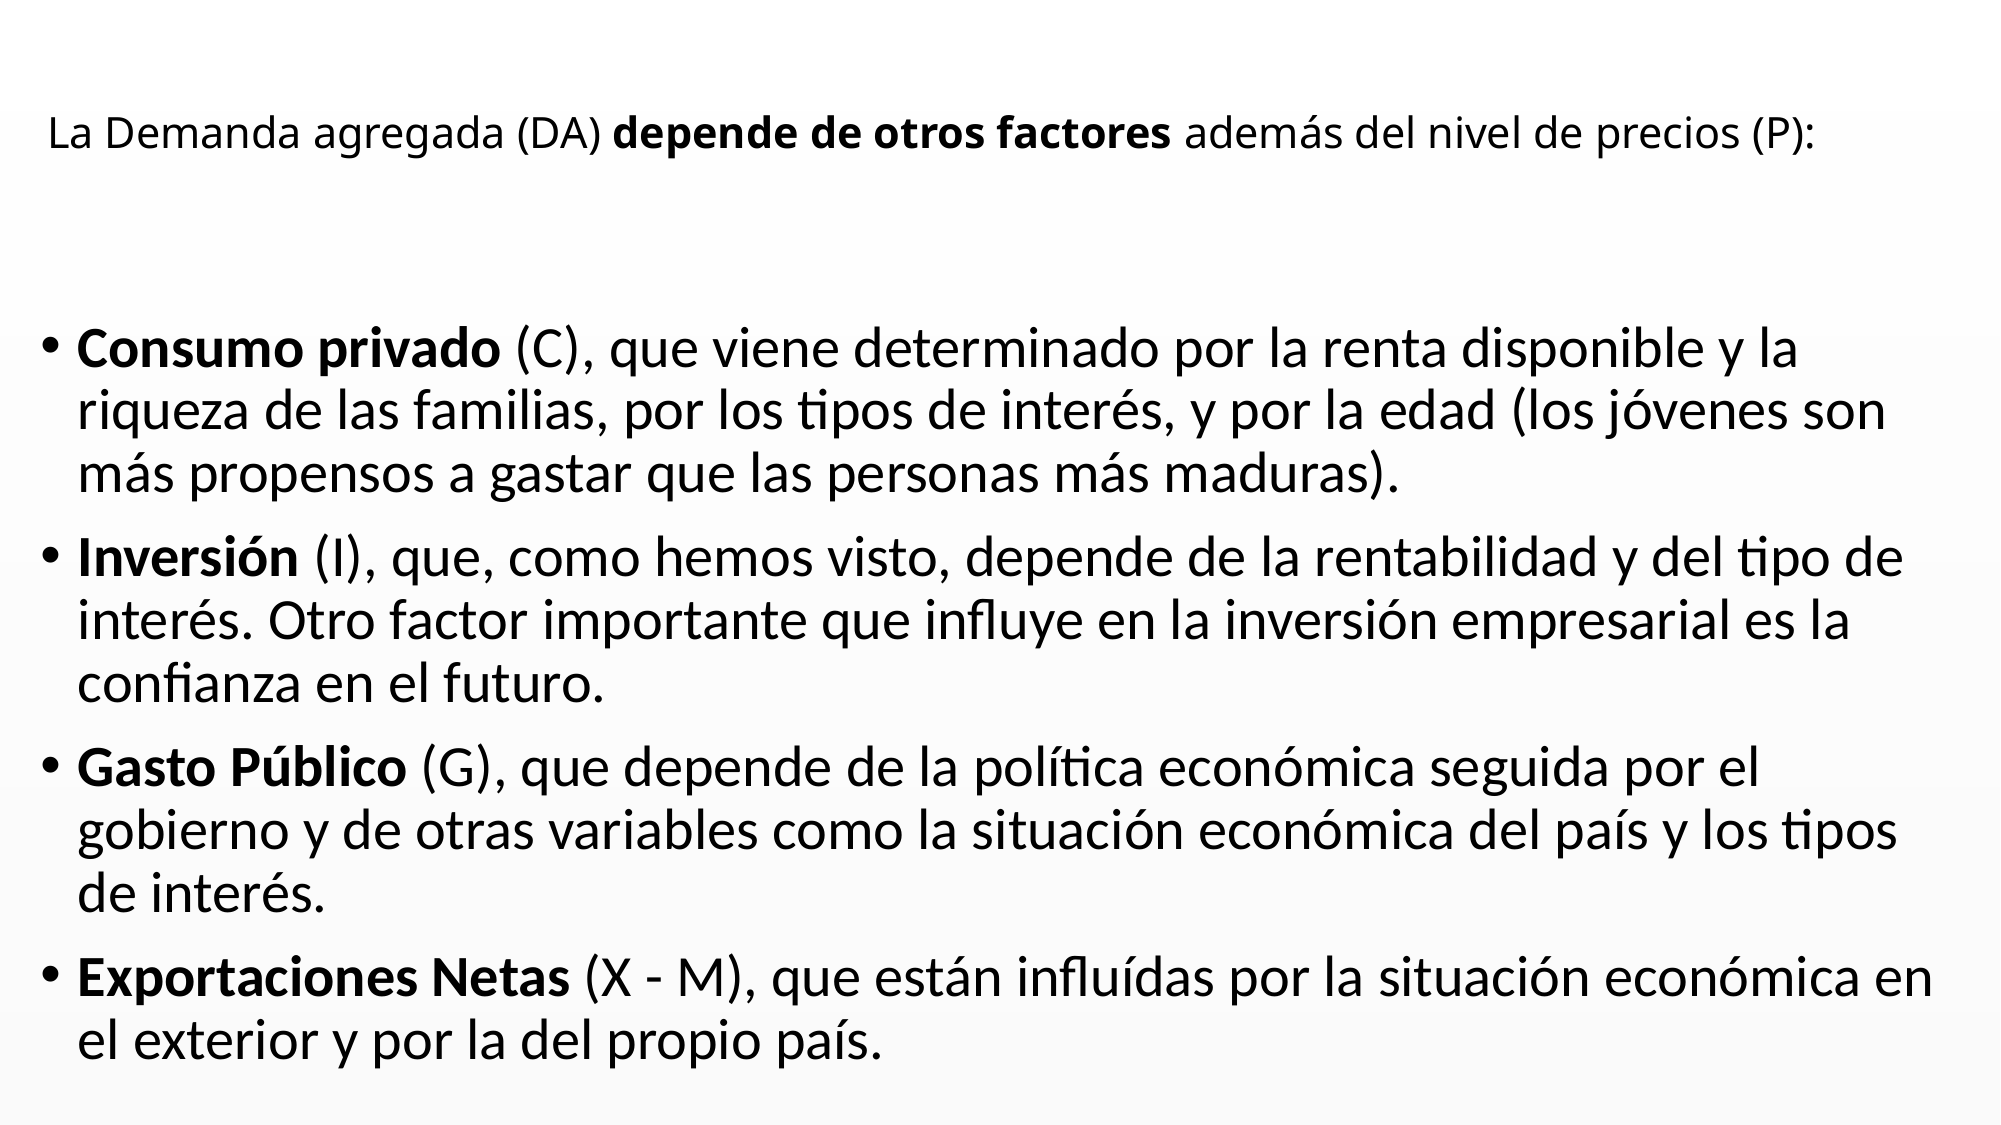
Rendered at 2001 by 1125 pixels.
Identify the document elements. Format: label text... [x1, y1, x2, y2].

list Consumo privado (C), que viene determinado por la renta disponible y la riqueza de las familias, por los tipos de interés, y por la edad (los jóvenes son más propensos a gastar que las personas más maduras). Inversión (I), que, como hemos visto, depende de la rentabilidad y del tipo de interés. Otro factor importante que influye en la inversión empresarial es la confianza en el futuro. Gasto Público (G), que depende de la política económica seguida por el gobierno y de otras variables como la situación económica del país y los tipos de interés. Exportaciones Netas (X - M), que están influídas por la situación económica en el exterior y por la del propio país. [25, 309, 1971, 1125]
title La Demanda agregada (DA) depende de otros factores además del nivel de precios (P): [32, 55, 2000, 220]
